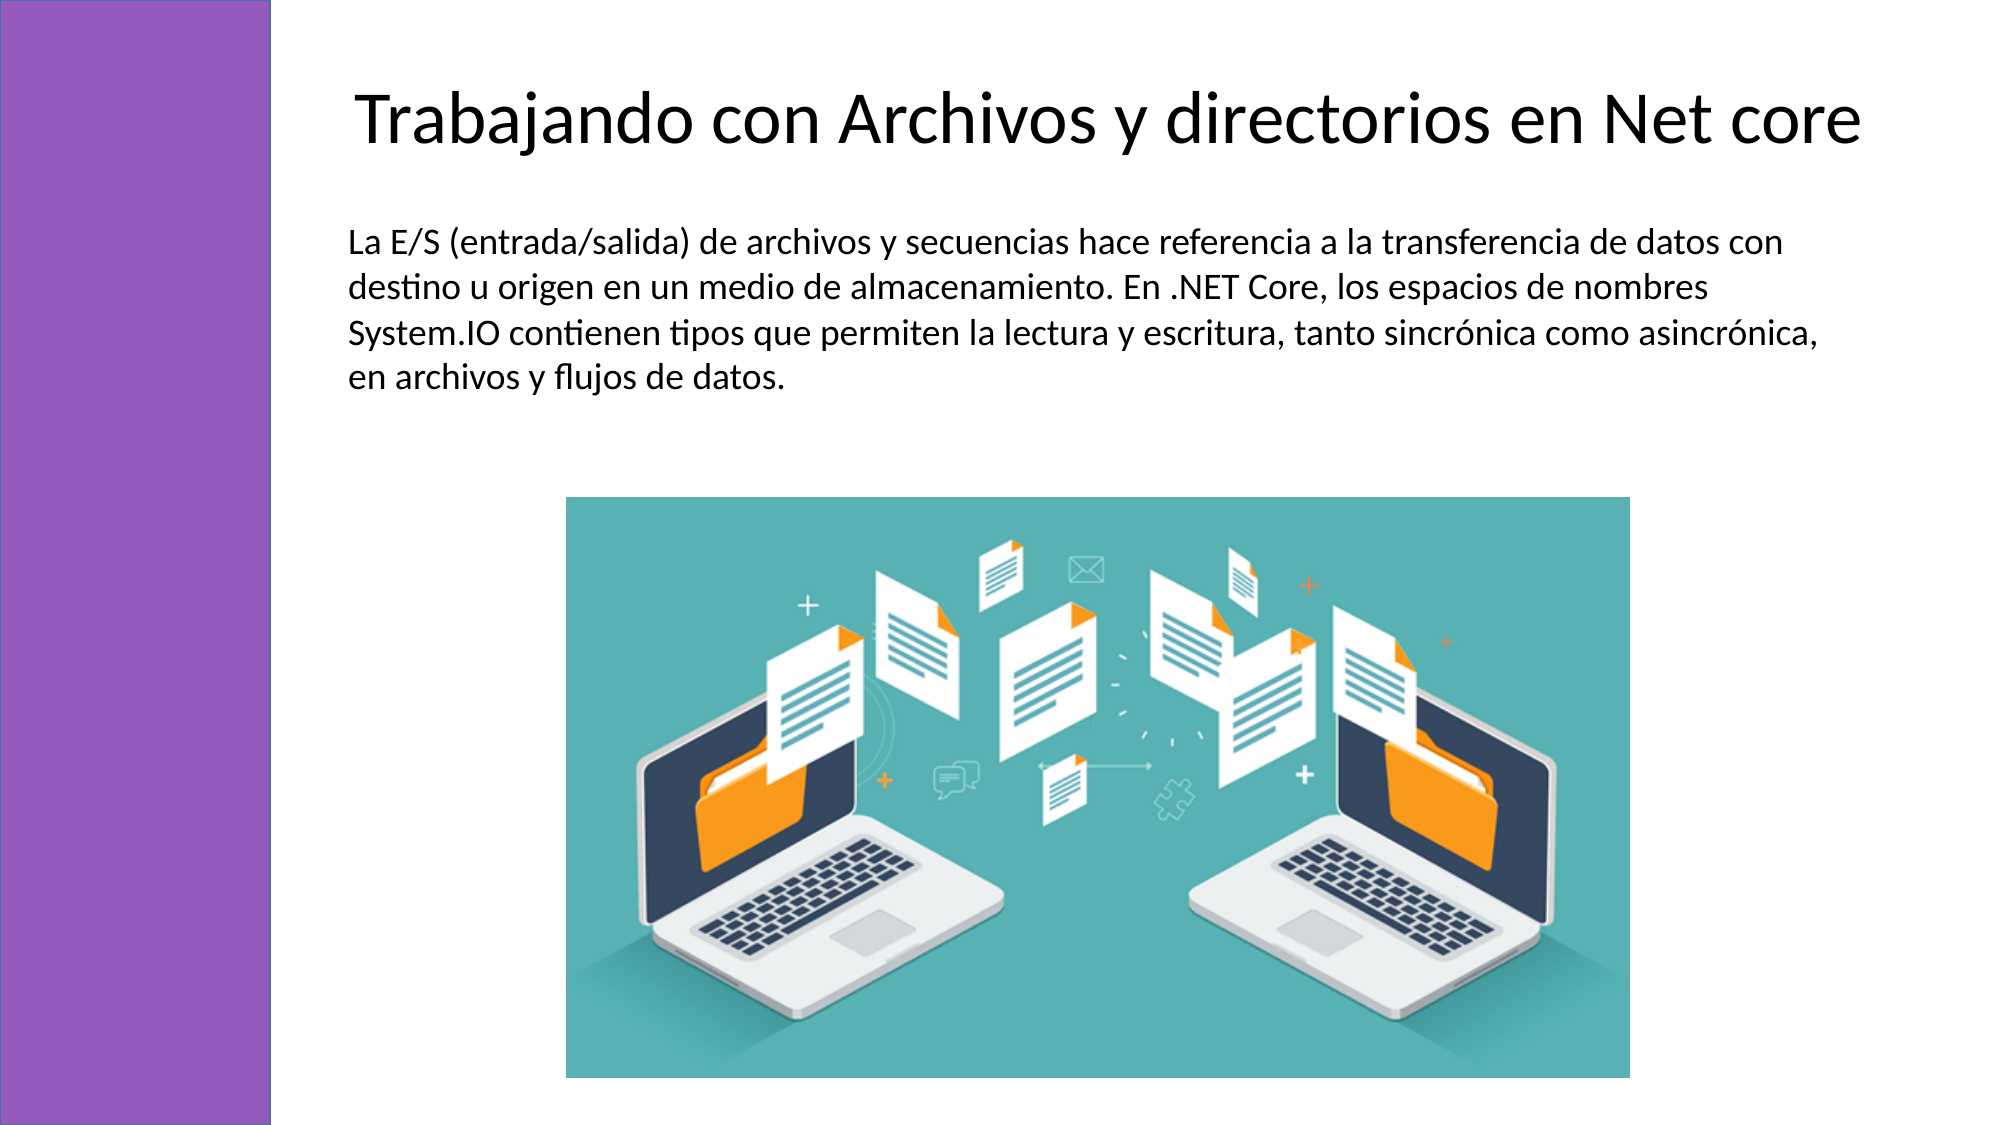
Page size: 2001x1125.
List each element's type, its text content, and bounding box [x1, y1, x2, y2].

picture [566, 497, 1630, 1078]
text_box Trabajando con Archivos y directorios en Net core [339, 60, 1880, 166]
text_box La E/S (entrada/salida) de archivos y secuencias hace referencia a la transferencia de datos con destino u origen en un medio de almacenamiento. En .NET Core, los espacios de nombres System.IO contienen tipos que permiten la lectura y escritura, tanto sincrónica como asincrónica, en archivos y flujos de datos. [333, 210, 1863, 405]
text_box [0, 0, 271, 1125]
